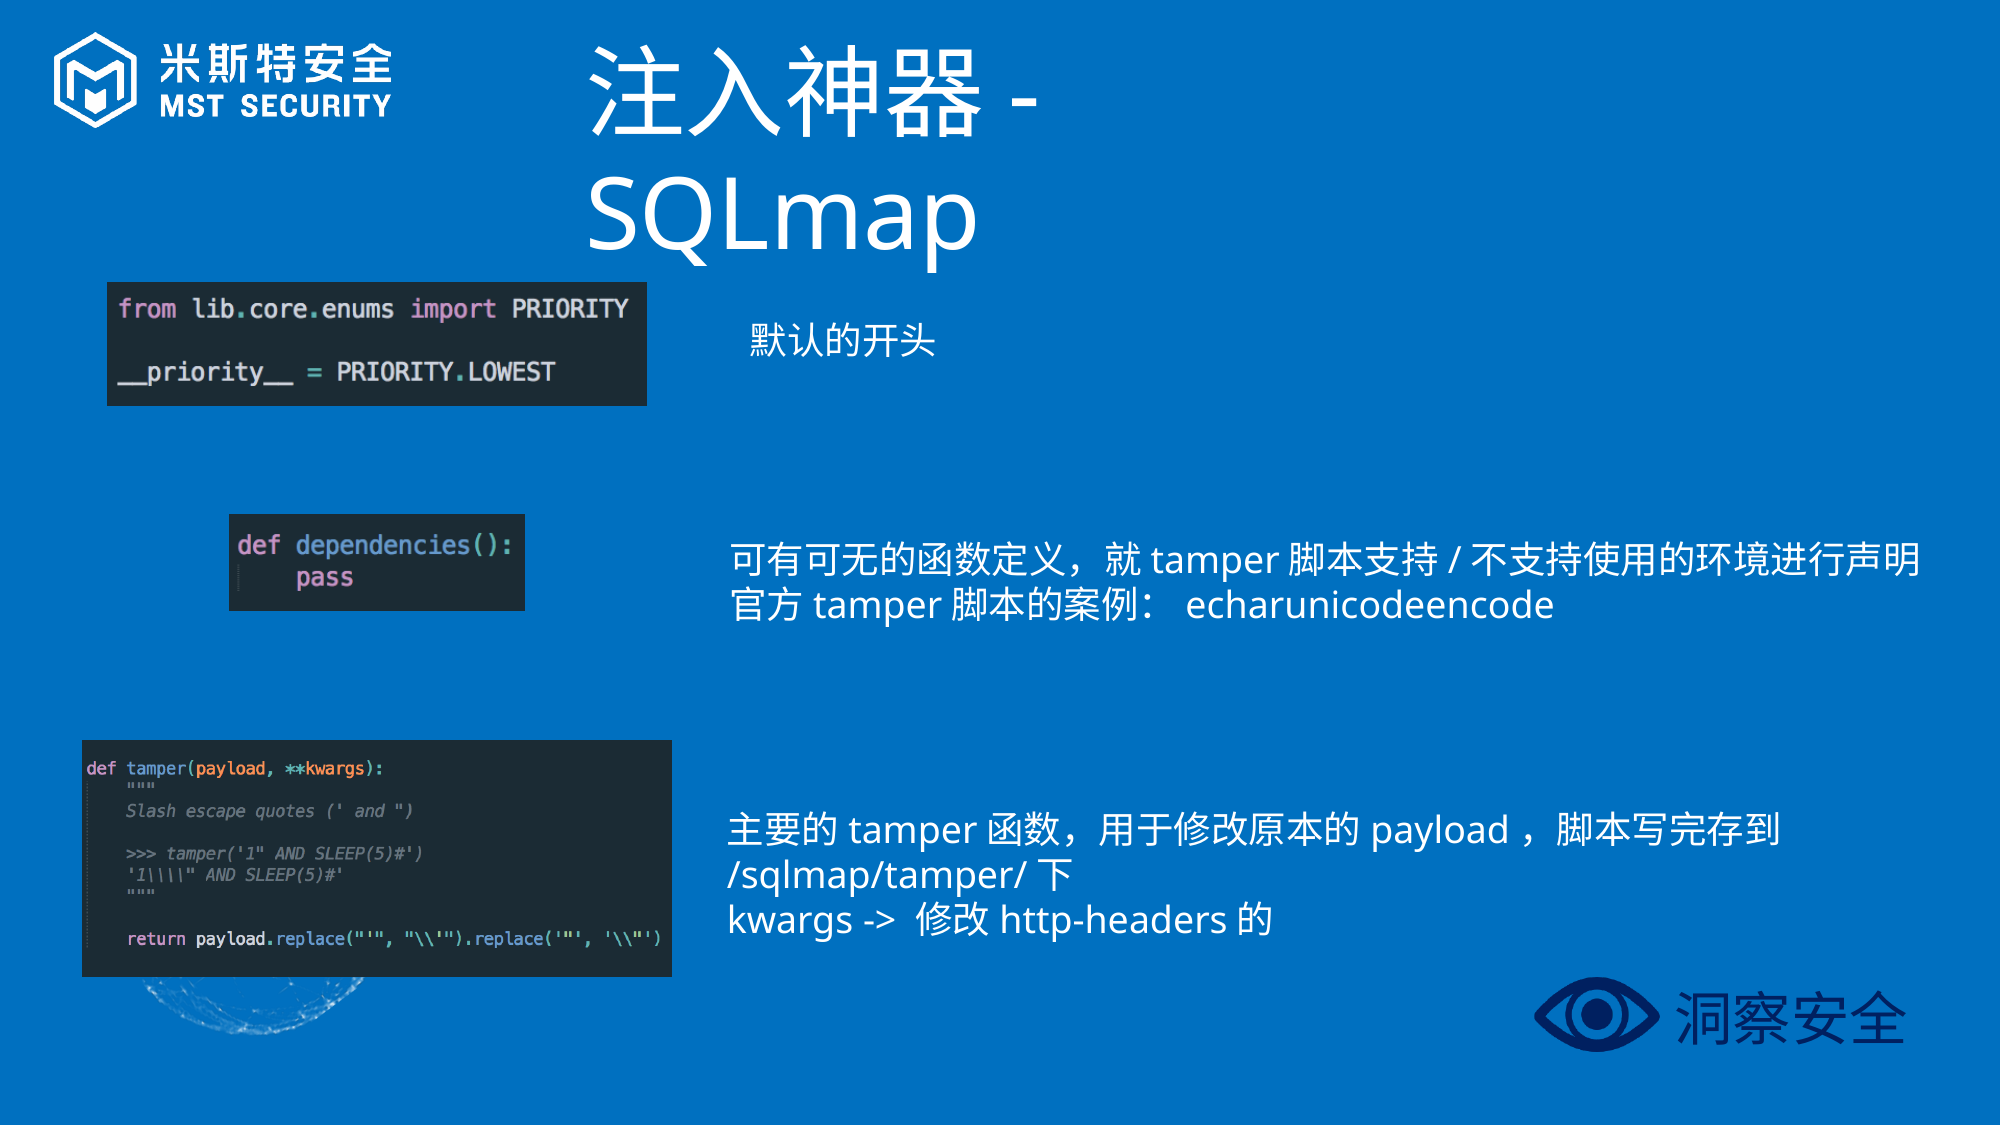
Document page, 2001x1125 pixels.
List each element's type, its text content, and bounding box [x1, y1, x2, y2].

picture [1521, 949, 1672, 1089]
picture [107, 282, 648, 406]
picture [54, 32, 391, 128]
text_box 可有可无的函数定义，就tamper脚本支持/不支持使用的环境进行声明 官方tamper脚本的案例：echarunicodeencode [721, 528, 1929, 634]
text_box 默认的开头 [742, 310, 946, 370]
picture [56, 701, 672, 1088]
picture [228, 514, 526, 611]
text_box 主要的tamper函数，用于修改原本的payload，脚本写完存到 /sqlmap/tamper/下 kwargs -> 修改http-headers的 [719, 799, 1790, 949]
text_box 注入神器-SQLmap [577, 22, 1423, 278]
